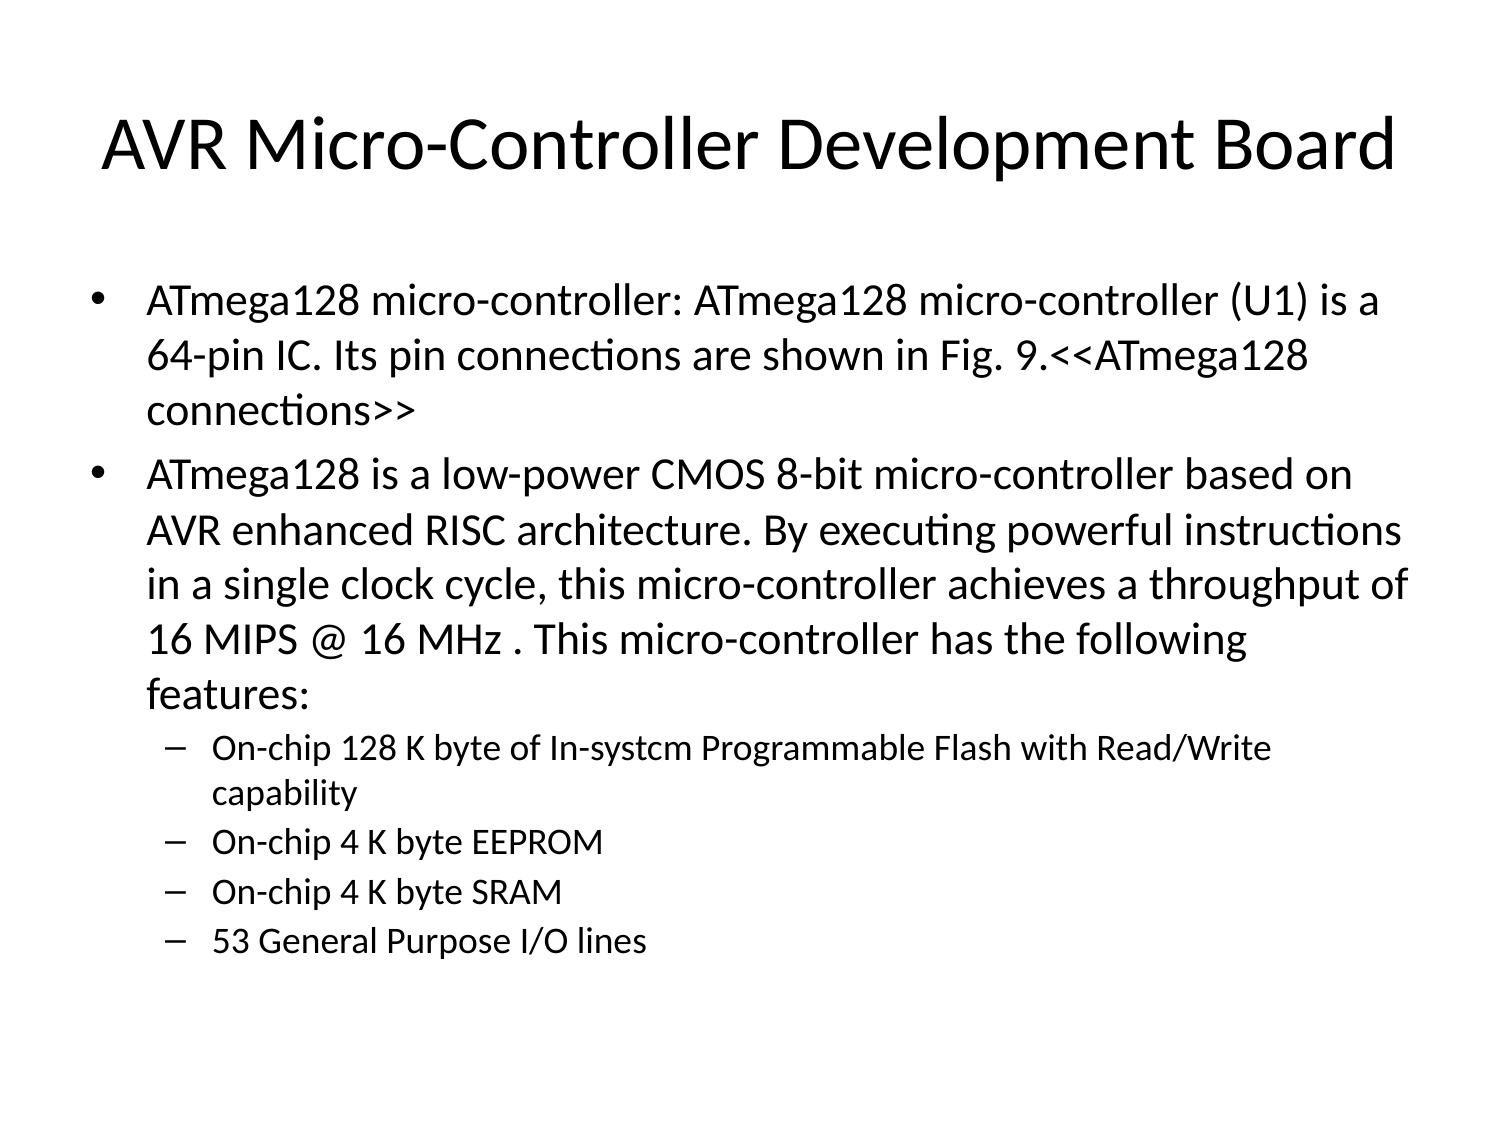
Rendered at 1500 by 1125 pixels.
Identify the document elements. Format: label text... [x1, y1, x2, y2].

title AVR Micro-Controller Development Board [75, 45, 1425, 233]
list ATmega128 micro-controller: ATmega128 micro-controller (U1) is a 64-pin IC. Its pin connections are shown in Fig. 9.<<ATmega128 connections>> ATmega128 is a low-power CMOS 8-bit micro-controller based on AVR enhanced RISC architecture. By executing powerful instructions in a single clock cycle, this micro-controller achieves a throughput of 16 MIPS @ 16 MHz . This micro-controller has the following features: On-chip 128 K byte of In-systcm Programmable Flash with Read/Write capability On-chip 4 K byte EEPROM On-chip 4 K byte SRAM 53 General Purpose I/O lines [75, 262, 1425, 1005]
